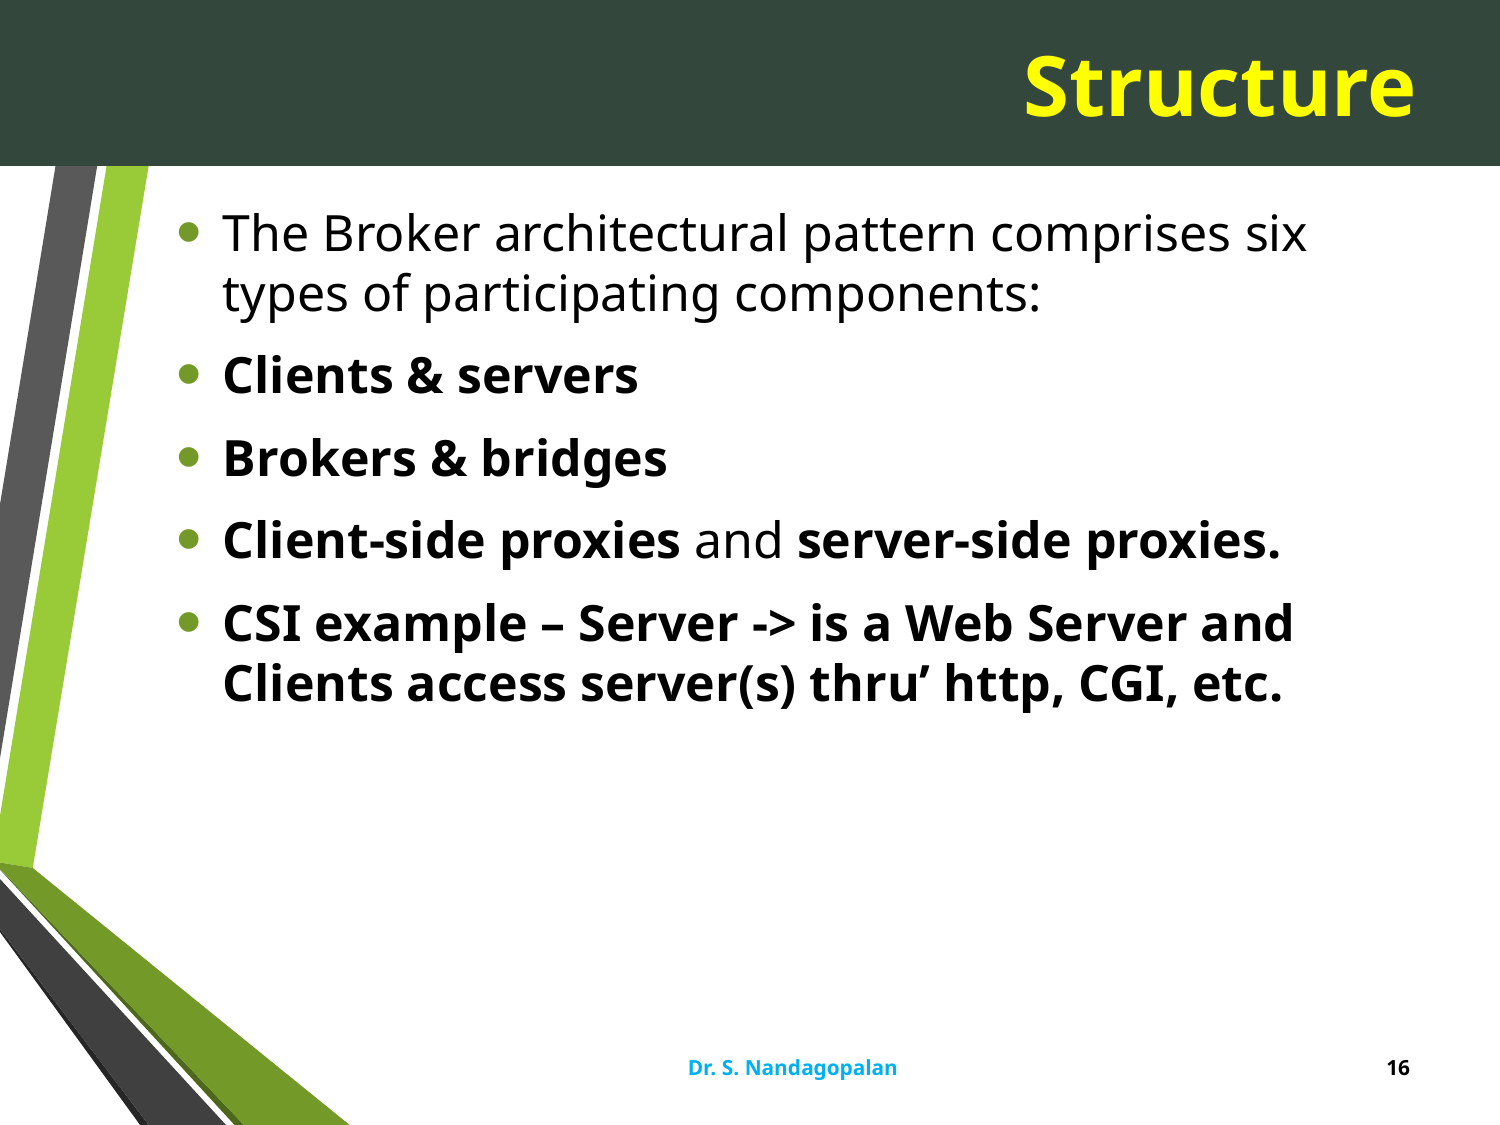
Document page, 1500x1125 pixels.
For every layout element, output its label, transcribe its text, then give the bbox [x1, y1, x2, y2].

slide_number 16 [1354, 1039, 1425, 1099]
list The Broker architectural pattern comprises six types of participating components: Clients & servers Brokers & bridges Client-side proxies and server-side proxies. CSI example – Server -> is a Web Server and Clients access server(s) thru’ http, CGI, etc. [161, 193, 1425, 1040]
footer Dr. S. Nandagopalan [323, 1039, 913, 1099]
title Structure [0, 0, 1500, 166]
